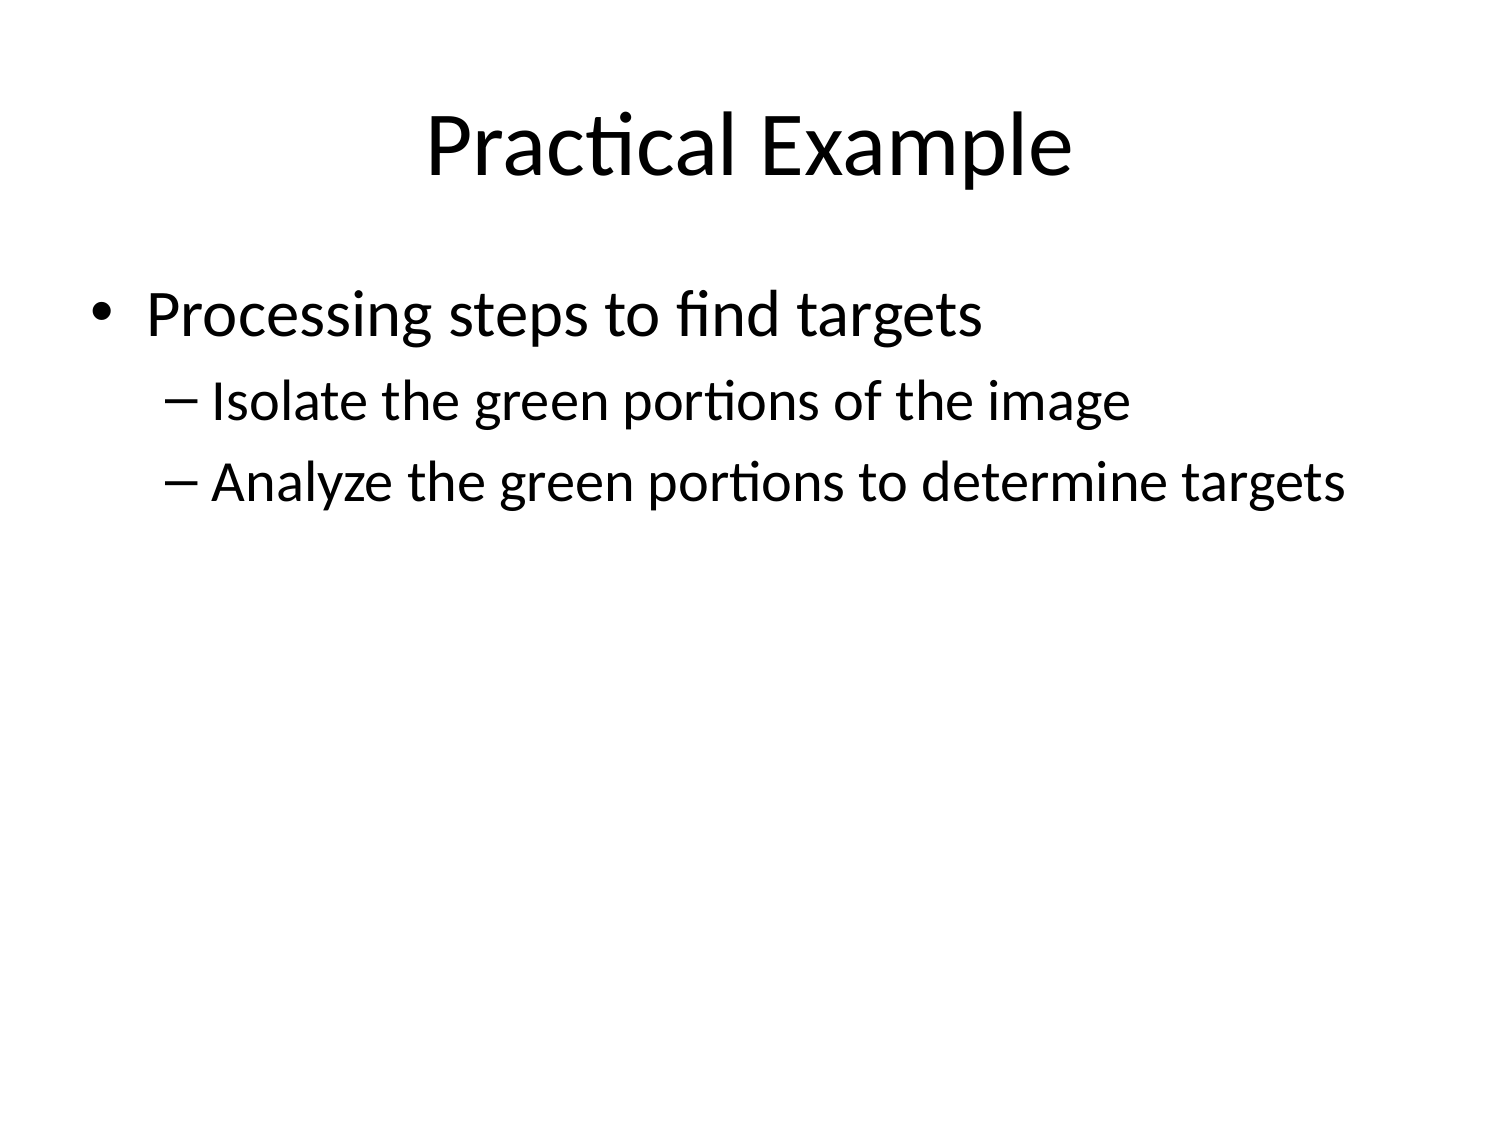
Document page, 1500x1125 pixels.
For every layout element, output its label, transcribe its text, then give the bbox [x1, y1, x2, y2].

title Practical Example [75, 45, 1425, 233]
list Processing steps to find targets Isolate the green portions of the image Analyze the green portions to determine targets [75, 262, 1425, 1005]
